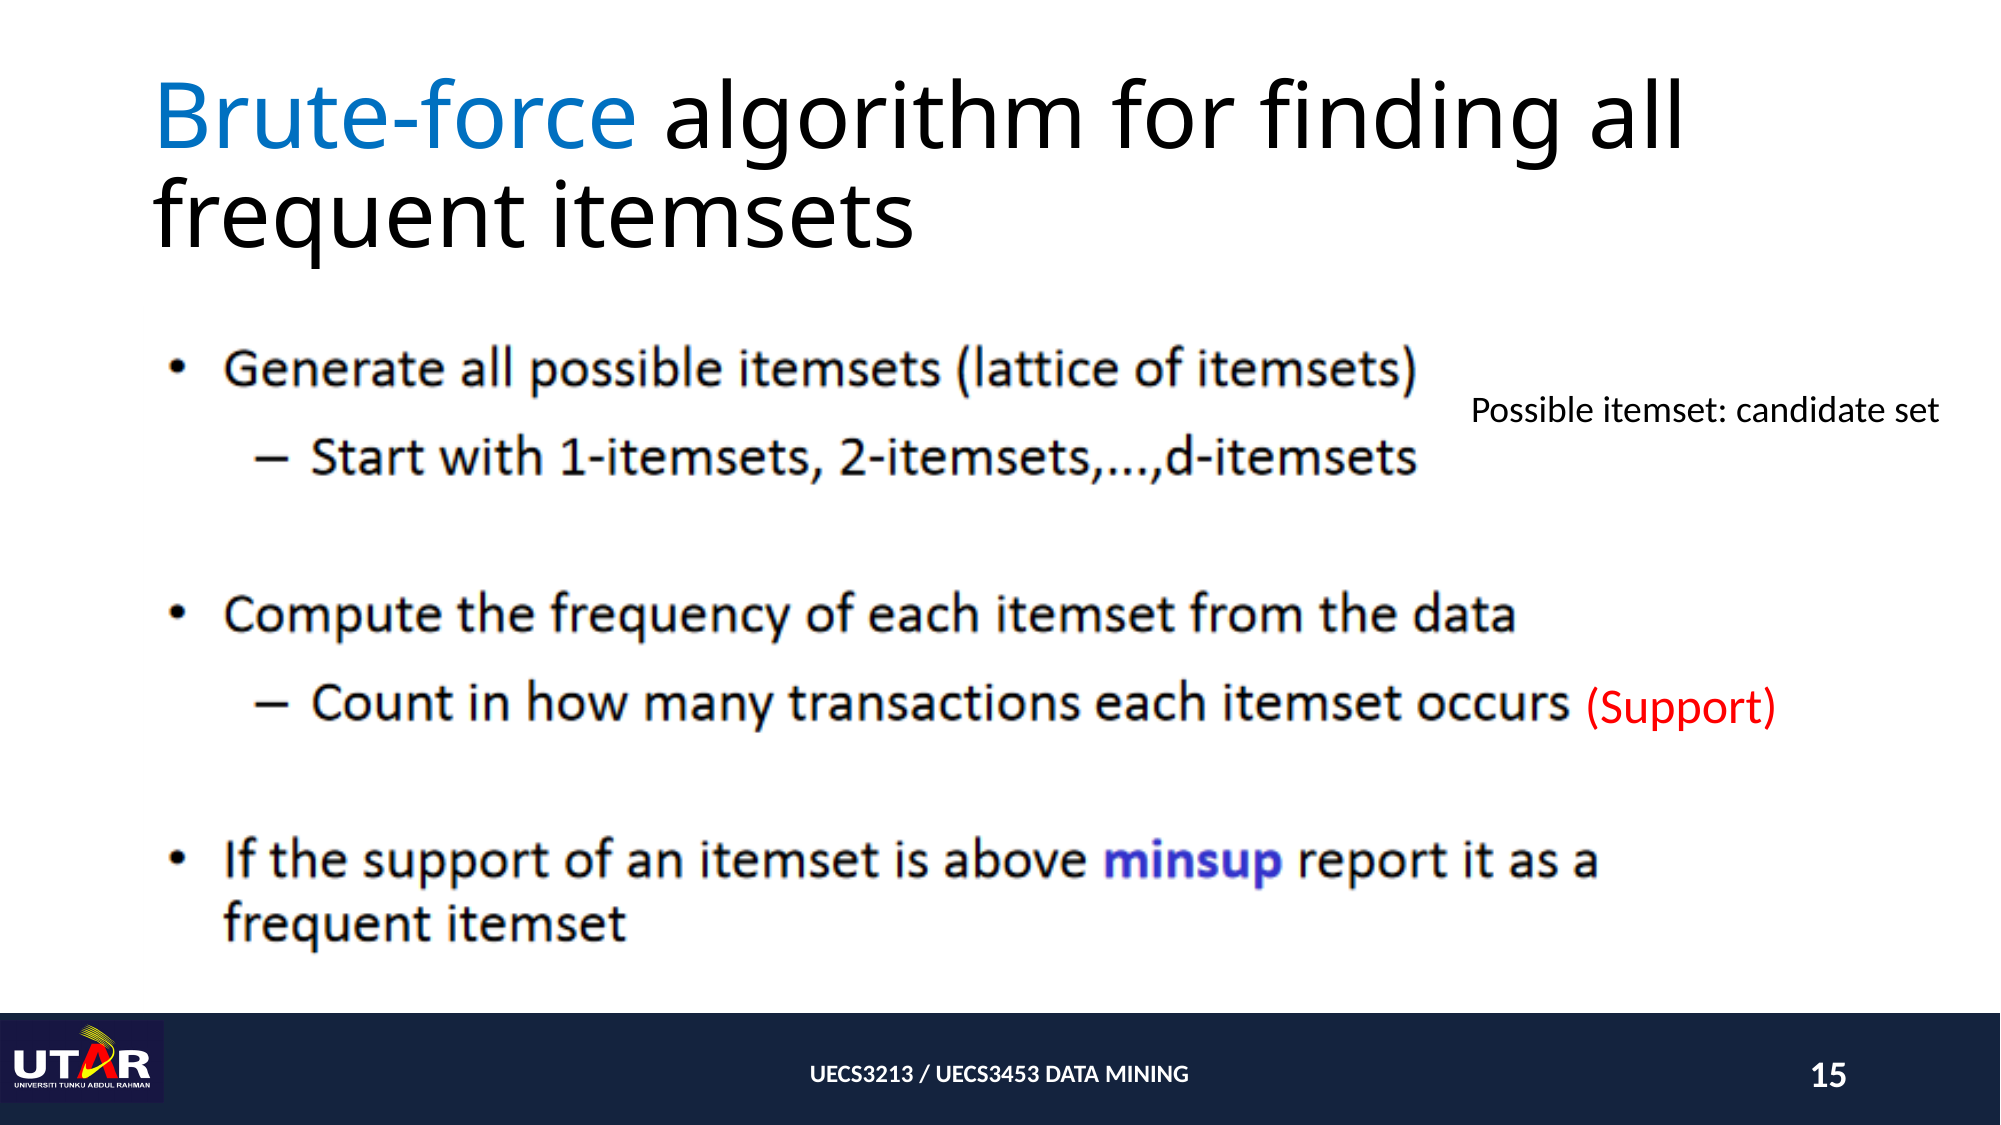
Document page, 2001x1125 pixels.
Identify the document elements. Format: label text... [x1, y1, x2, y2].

footer UECS3213 / UECS3453 DATA MINING [662, 1042, 1338, 1103]
picture [0, 1020, 164, 1103]
picture [142, 306, 1675, 1014]
title Brute-force algorithm for finding all frequent itemsets [137, 59, 1863, 278]
text_box (Support) [1675, 666, 1793, 741]
slide_number 15 [1412, 1042, 1863, 1103]
text_box Possible itemset: candidate set [1675, 377, 1956, 437]
